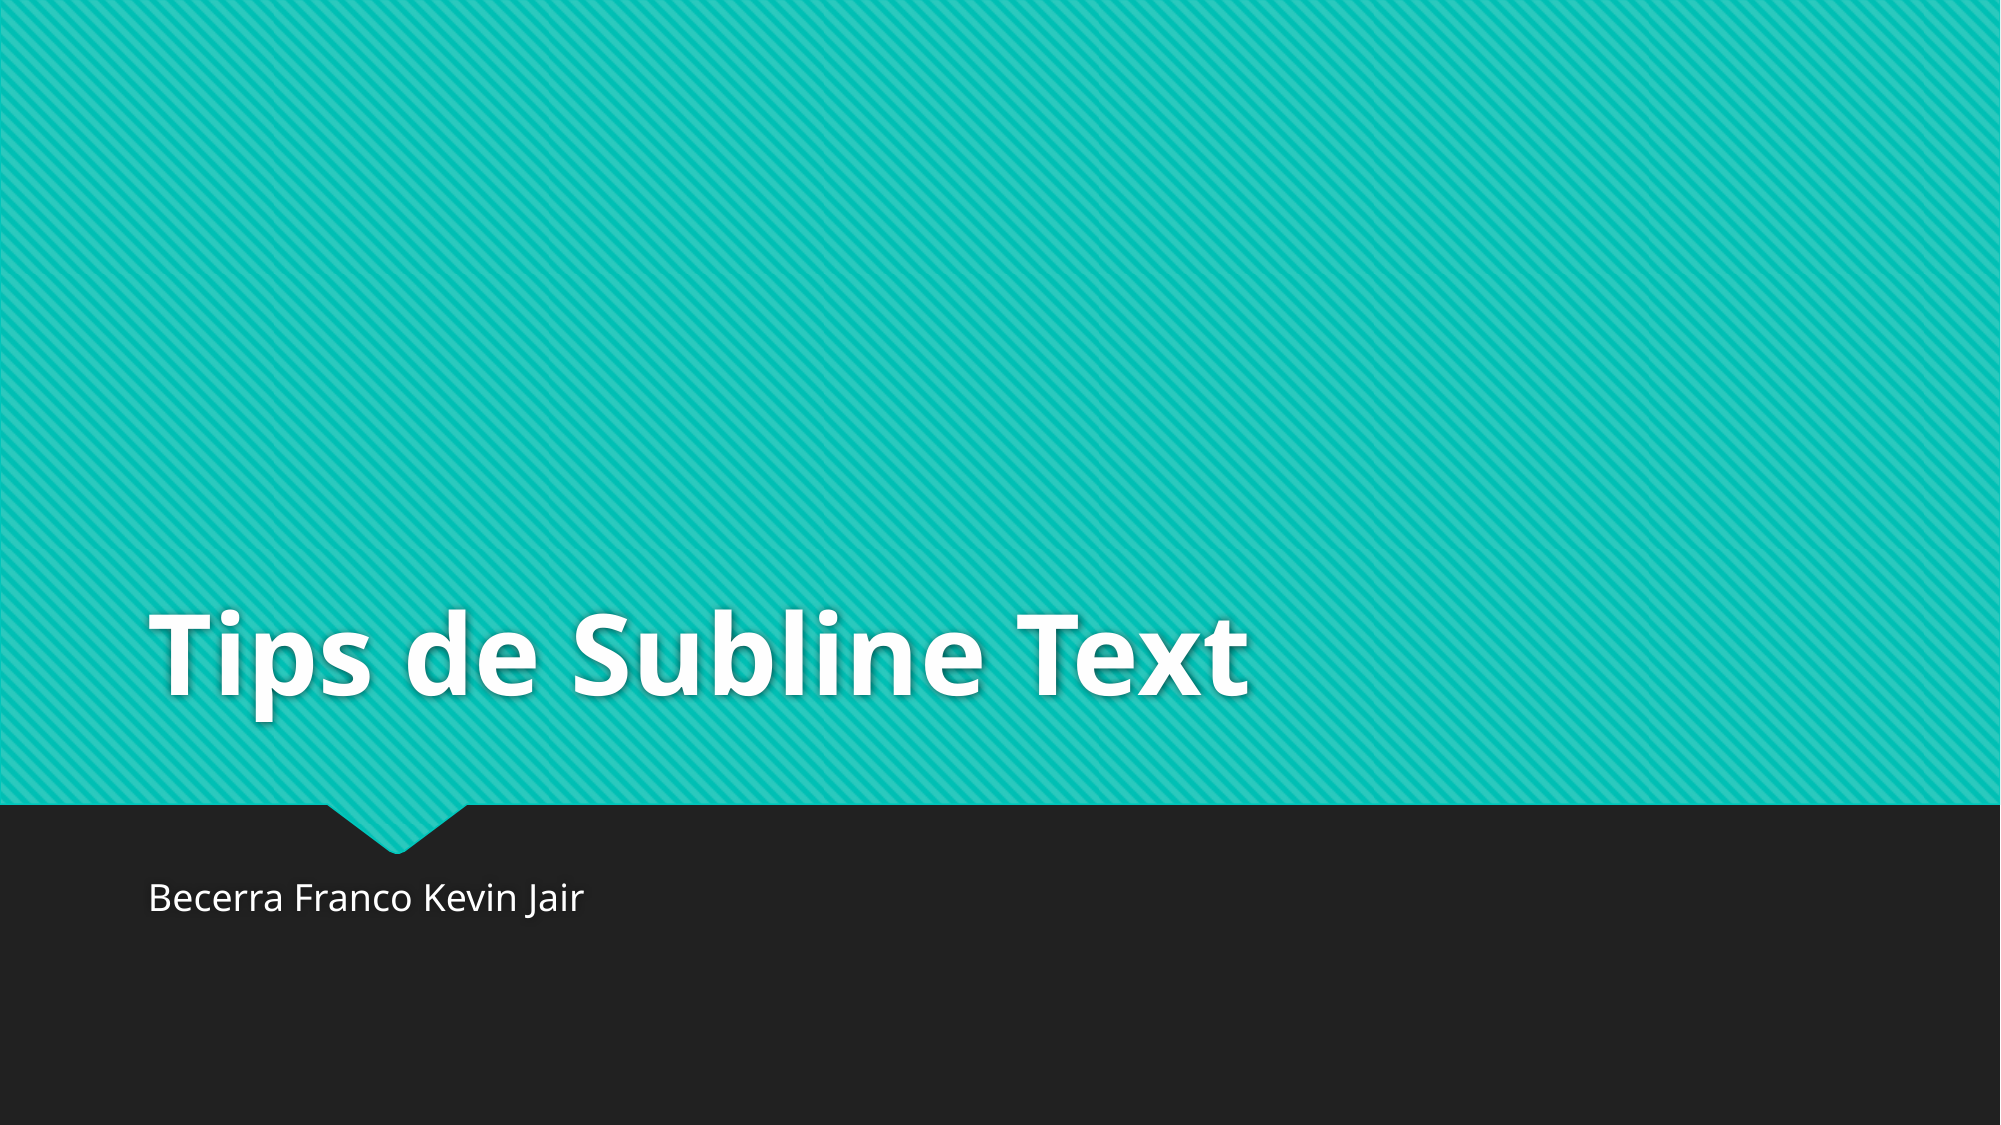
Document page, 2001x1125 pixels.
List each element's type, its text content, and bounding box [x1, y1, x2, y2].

subtitle Becerra Franco Kevin Jair [132, 866, 1868, 938]
title Tips de Subline Text [132, 237, 1868, 726]
